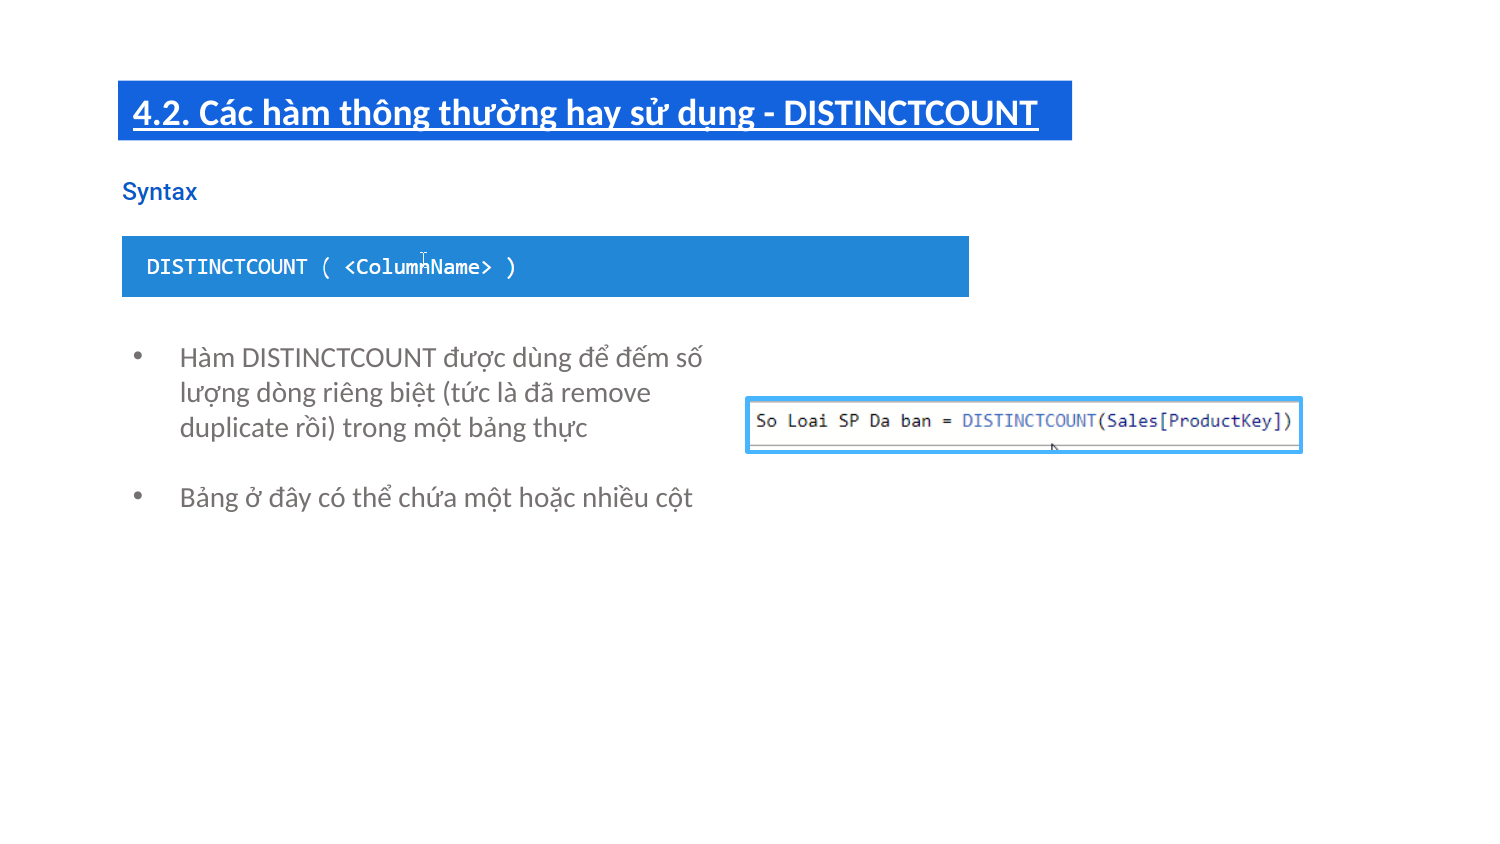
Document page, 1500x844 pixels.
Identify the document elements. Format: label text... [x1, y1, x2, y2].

picture [105, 156, 983, 316]
text_box Hàm DISTINCTCOUNT được dùng để đếm số lượng dòng riêng biệt (tức là đã remove duplicate rồi) trong một bảng thực Bảng ở đây có thể chứa một hoặc nhiều cột [118, 330, 720, 521]
text_box 4.2. Các hàm thông thường hay sử dụng - DISTINCTCOUNT [118, 80, 1073, 141]
picture [749, 400, 1299, 450]
